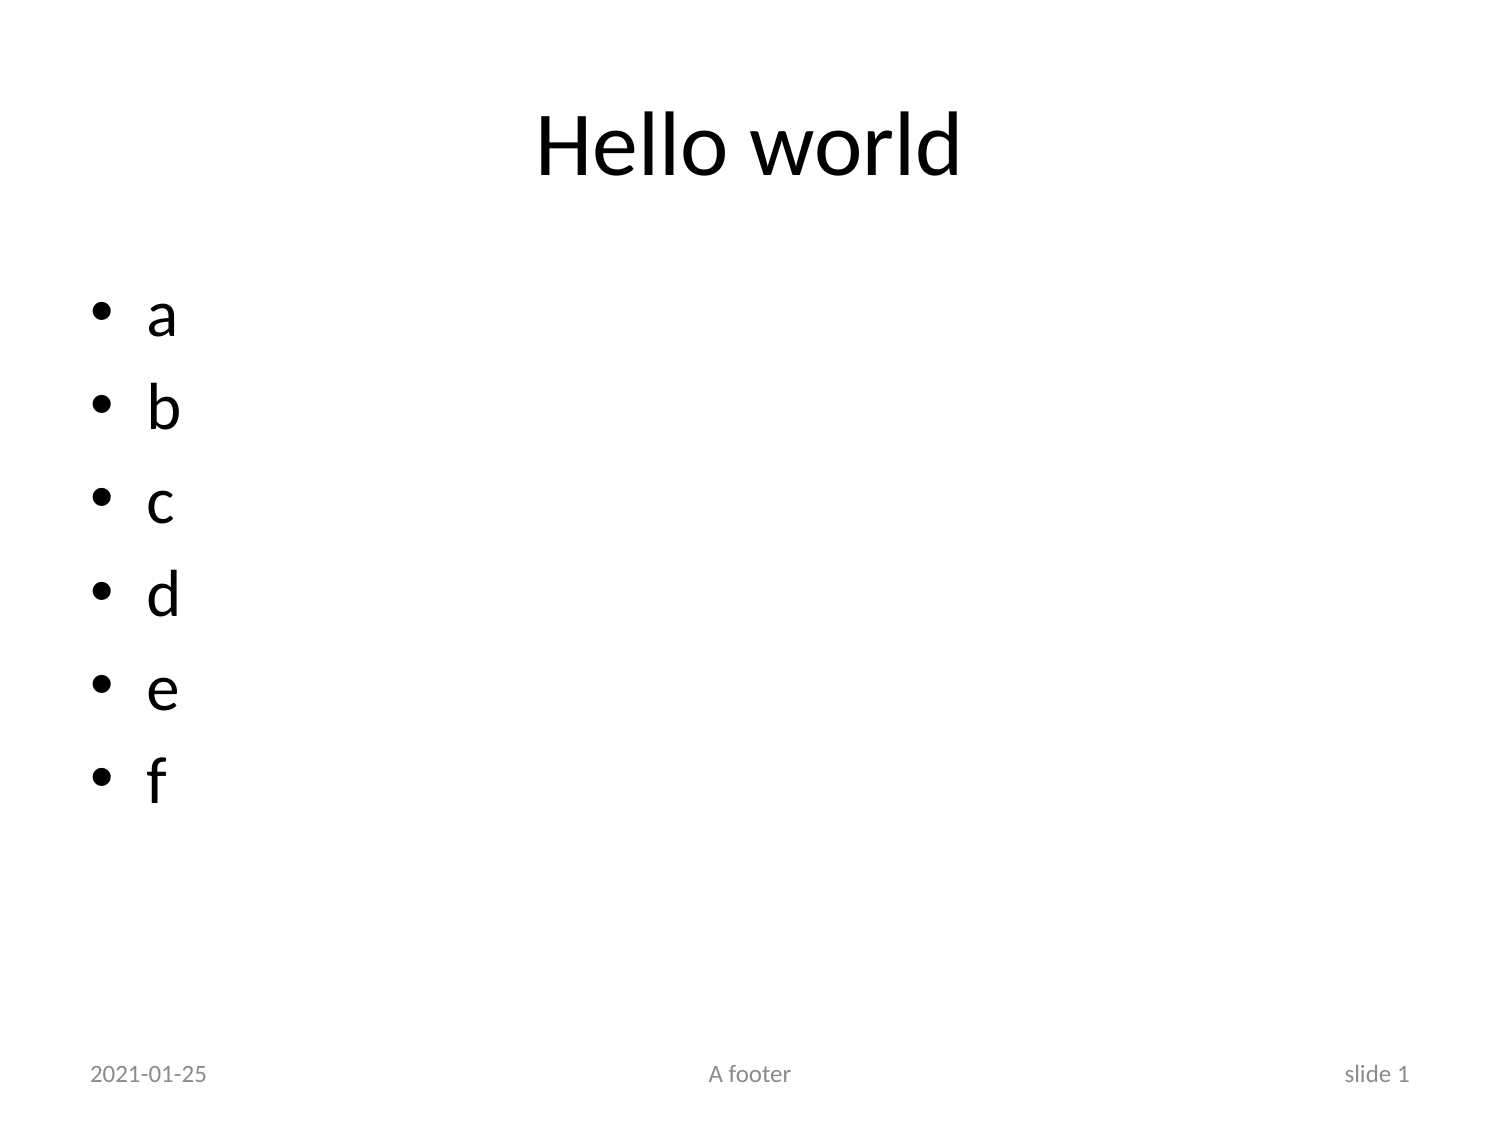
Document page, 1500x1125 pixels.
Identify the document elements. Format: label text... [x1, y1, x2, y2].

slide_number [75, 1042, 425, 1103]
title Hello world [75, 45, 1425, 233]
footer A footer [512, 1042, 988, 1103]
list a b c d e f [75, 262, 1425, 1005]
slide_number slide 1 [1074, 1042, 1425, 1103]
